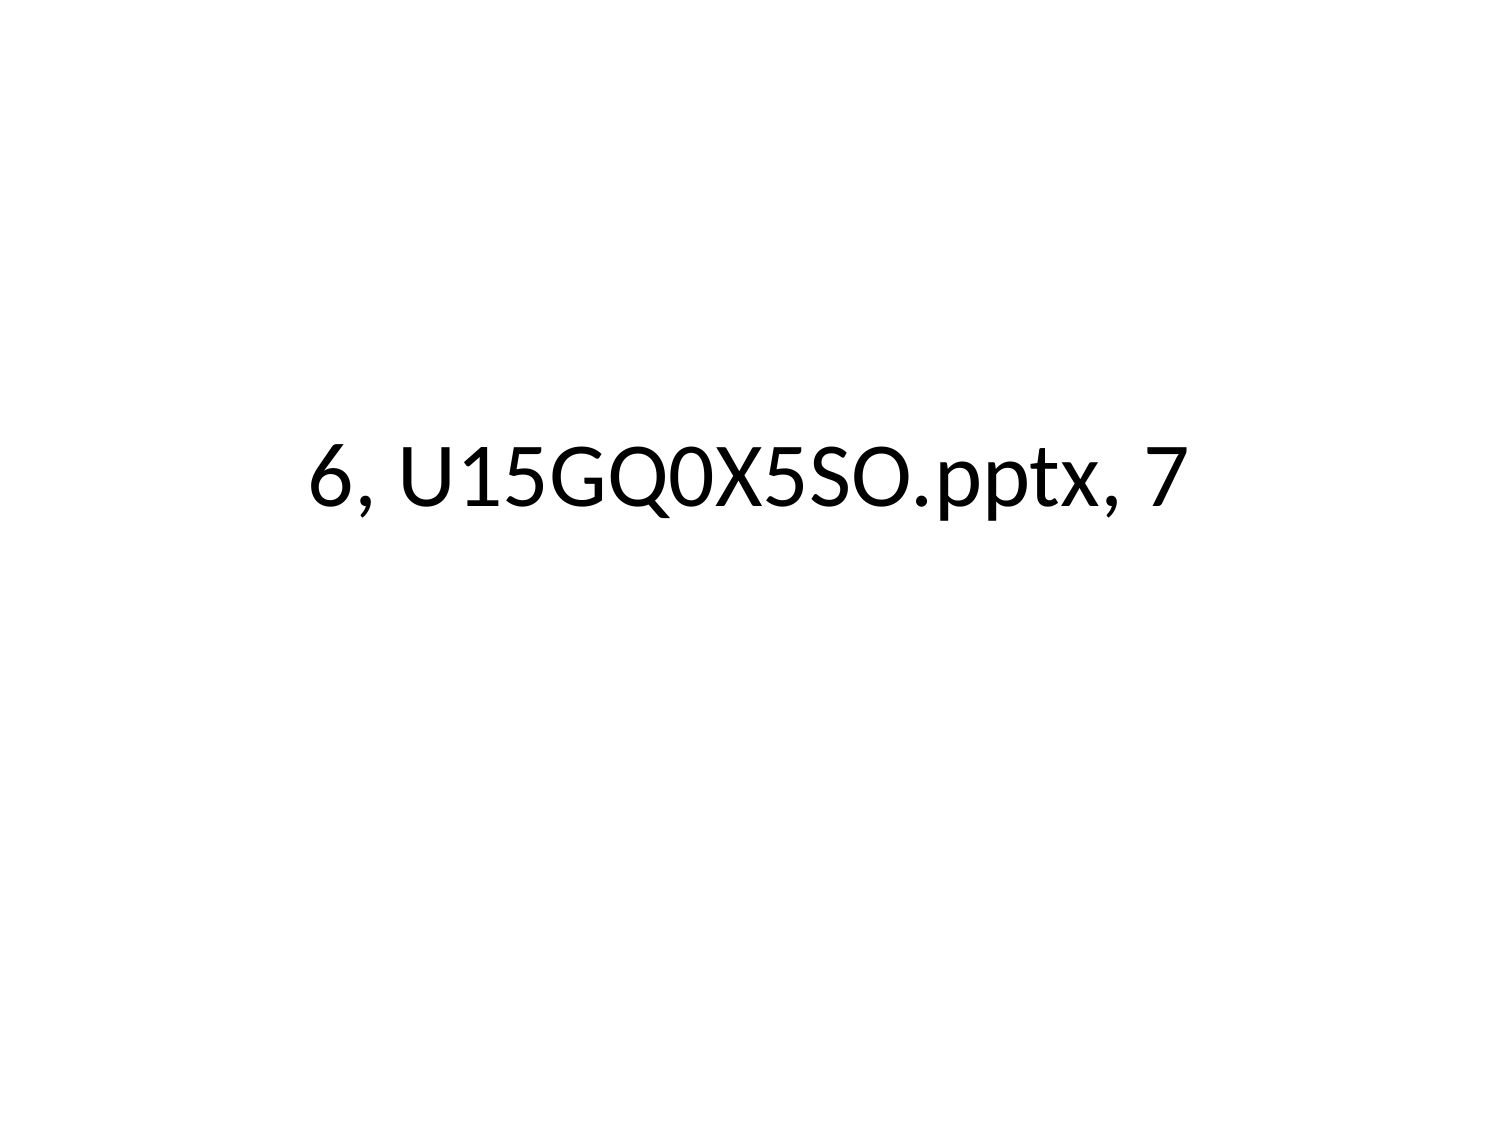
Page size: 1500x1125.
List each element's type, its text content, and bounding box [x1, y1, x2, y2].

title 6, U15GQ0X5SO.pptx, 7 [112, 349, 1388, 591]
